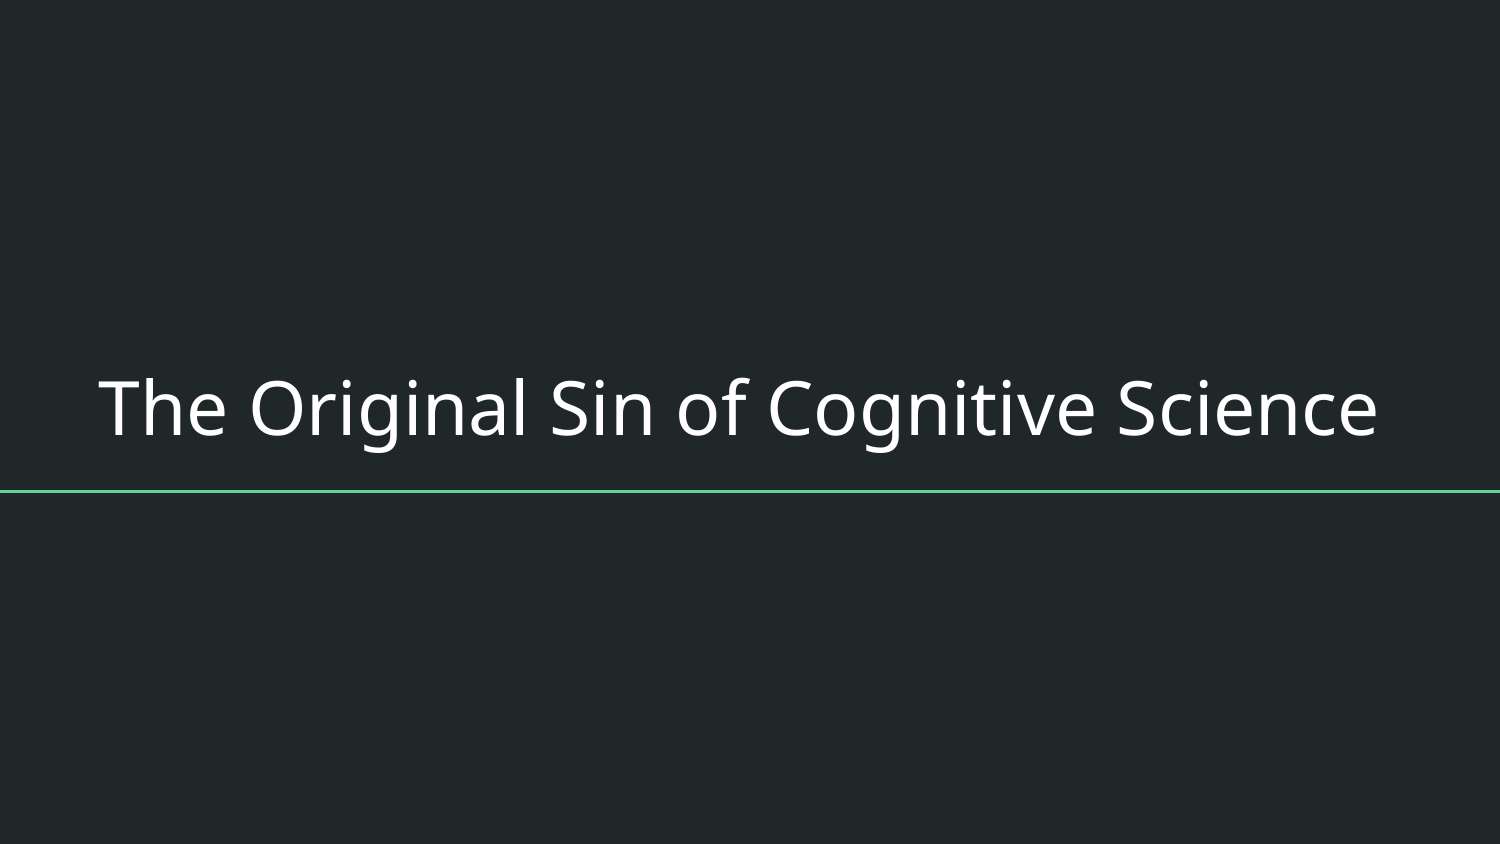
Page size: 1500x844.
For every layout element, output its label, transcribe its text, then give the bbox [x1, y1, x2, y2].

title The Original Sin of Cognitive Science [83, 337, 1417, 466]
